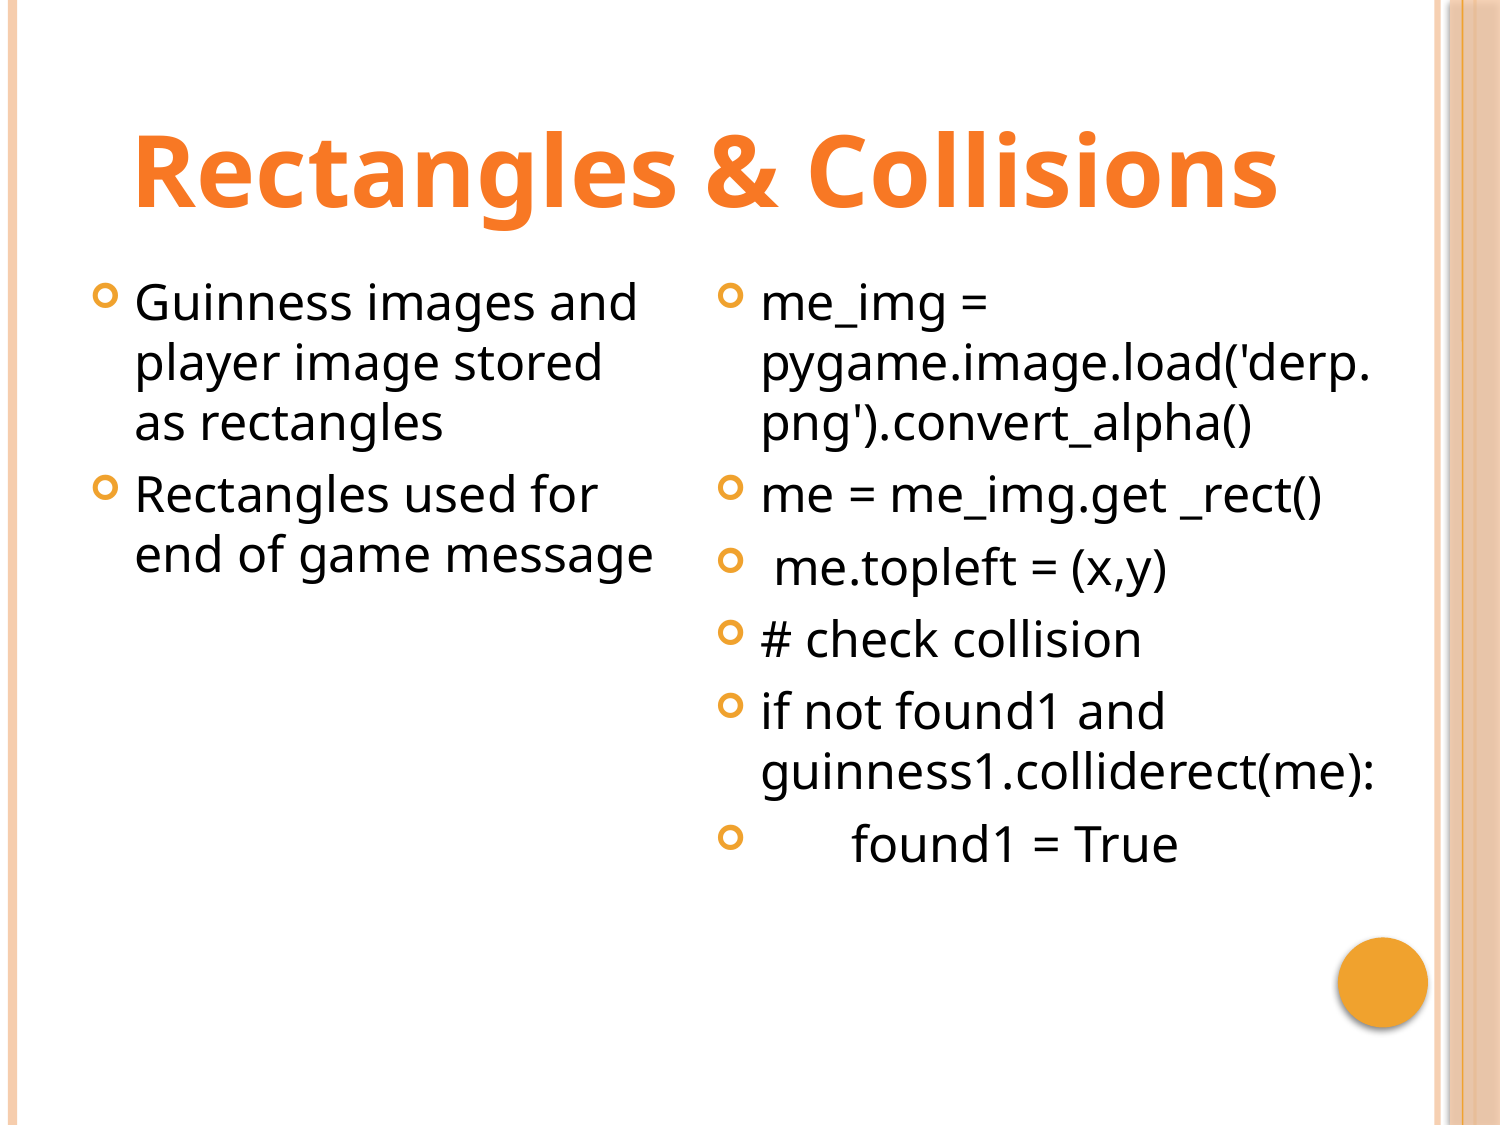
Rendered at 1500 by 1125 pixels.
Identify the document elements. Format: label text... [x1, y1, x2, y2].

text_box Rectangles & Collisions [62, 99, 1350, 235]
list Guinness images and player image stored as rectangles Rectangles used for end of game message [75, 262, 675, 1013]
list me_img = pygame.image.load('derp.png').convert_alpha() me = me_img.get _rect() me.topleft = (x,y) # check collision if not found1 and guinness1.colliderect(me): found1 = True [700, 262, 1400, 1013]
